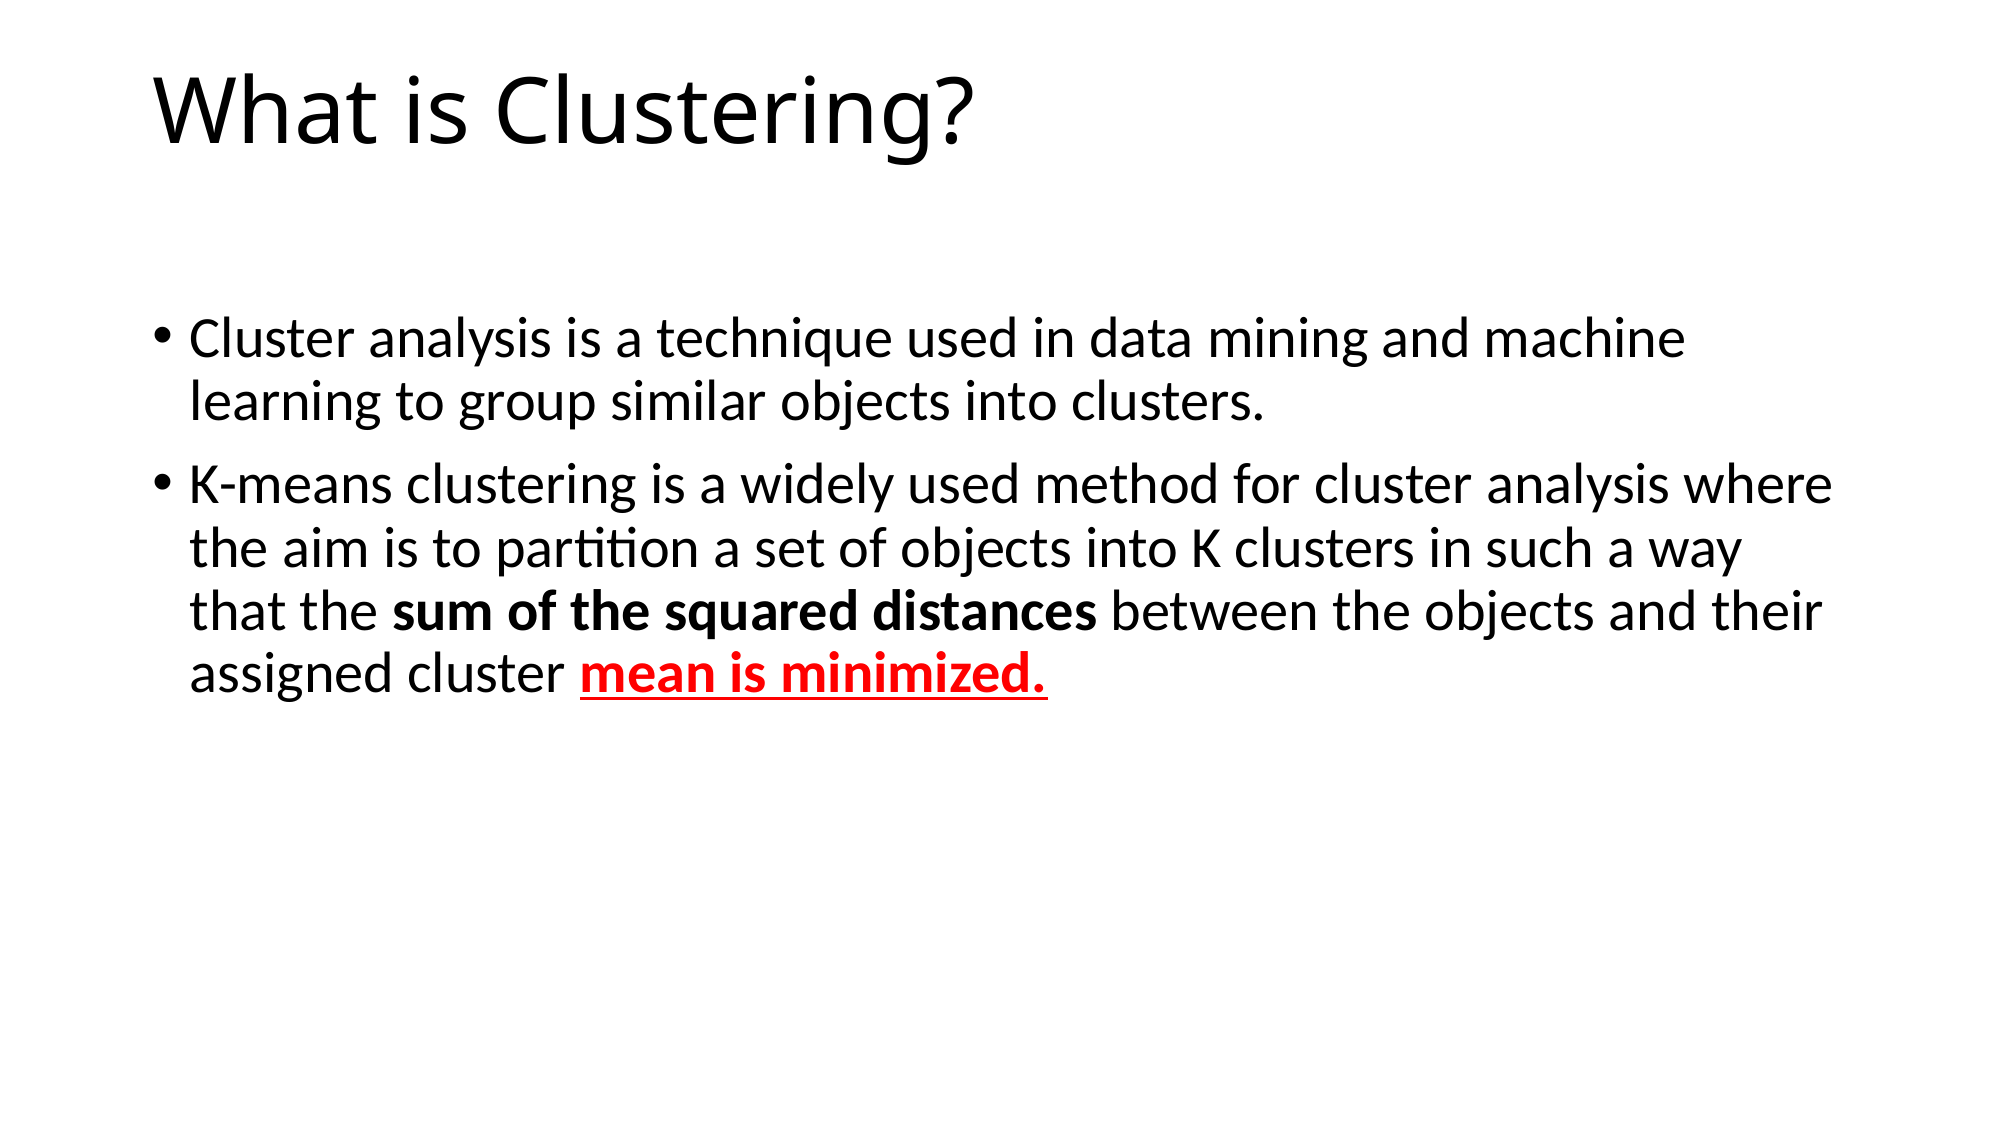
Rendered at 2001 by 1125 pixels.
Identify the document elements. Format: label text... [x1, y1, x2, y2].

list Cluster analysis is a technique used in data mining and machine learning to group similar objects into clusters. K-means clustering is a widely used method for cluster analysis where the aim is to partition a set of objects into K clusters in such a way that the sum of the squared distances between the objects and their assigned cluster mean is minimized. [137, 299, 1863, 1014]
title What is Clustering? [137, 59, 1863, 278]
